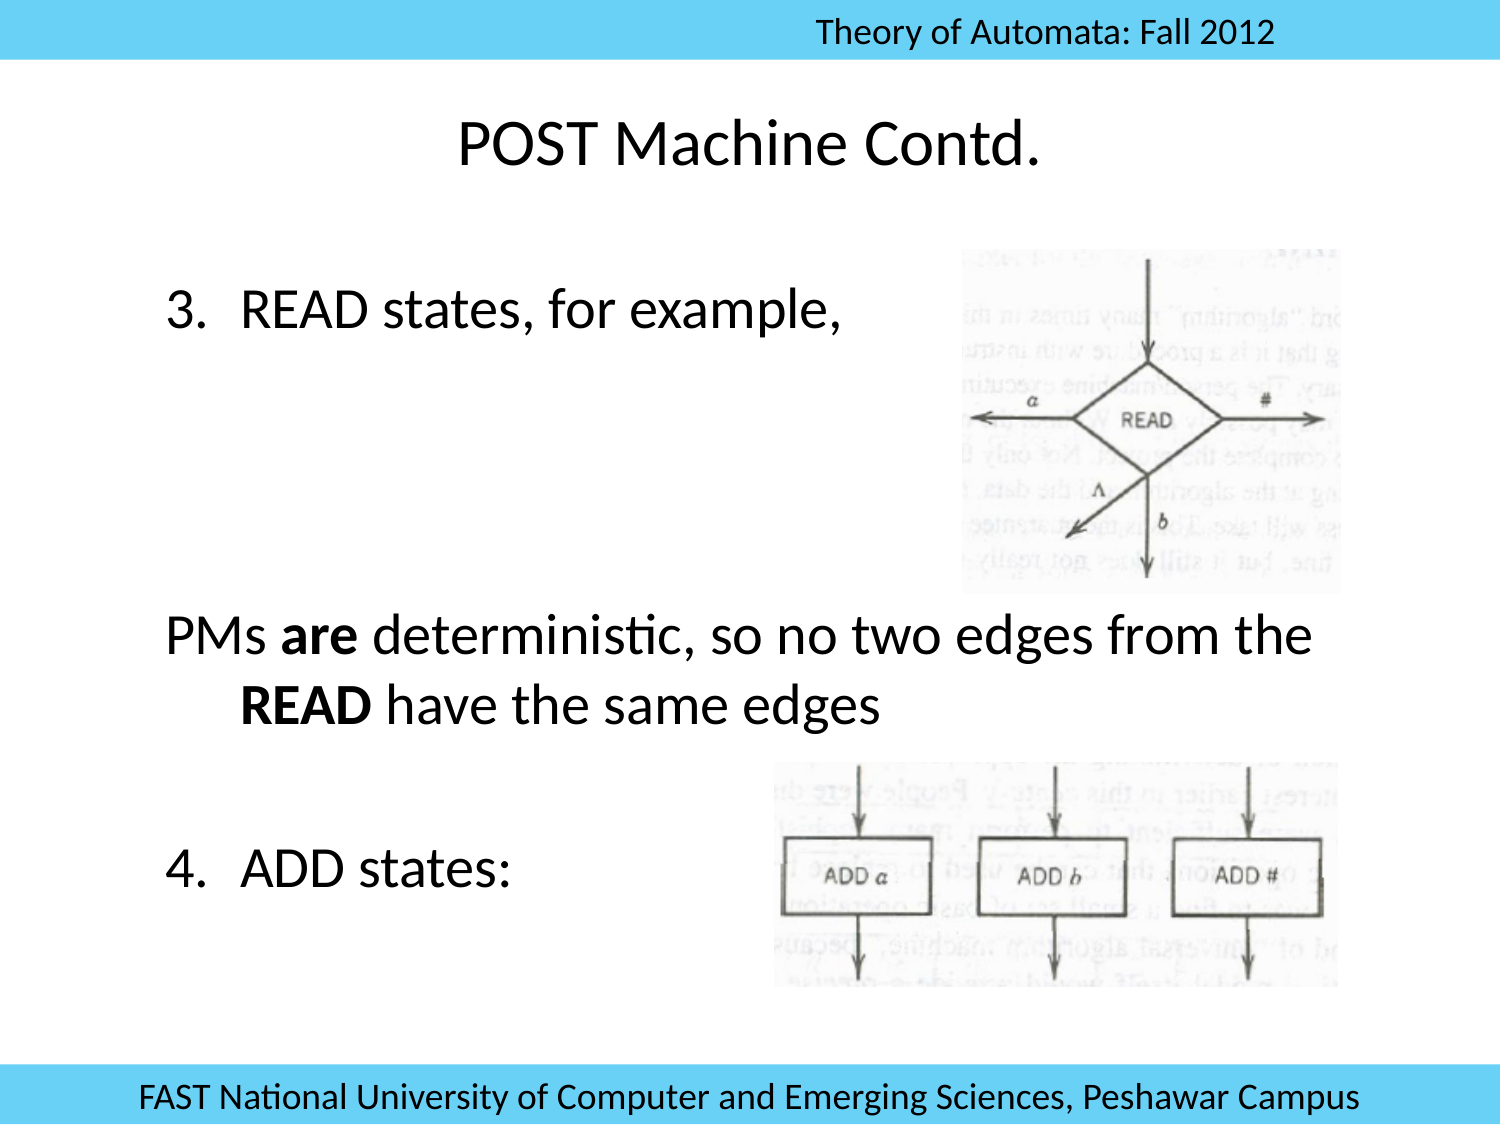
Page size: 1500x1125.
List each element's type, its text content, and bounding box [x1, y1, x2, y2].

picture [774, 762, 1338, 987]
list READ states, for example, PMs are deterministic, so no two edges from the READ have the same edges ADD states: [75, 262, 1425, 1005]
picture [962, 249, 1341, 594]
title POST Machine Contd. [75, 45, 1425, 233]
